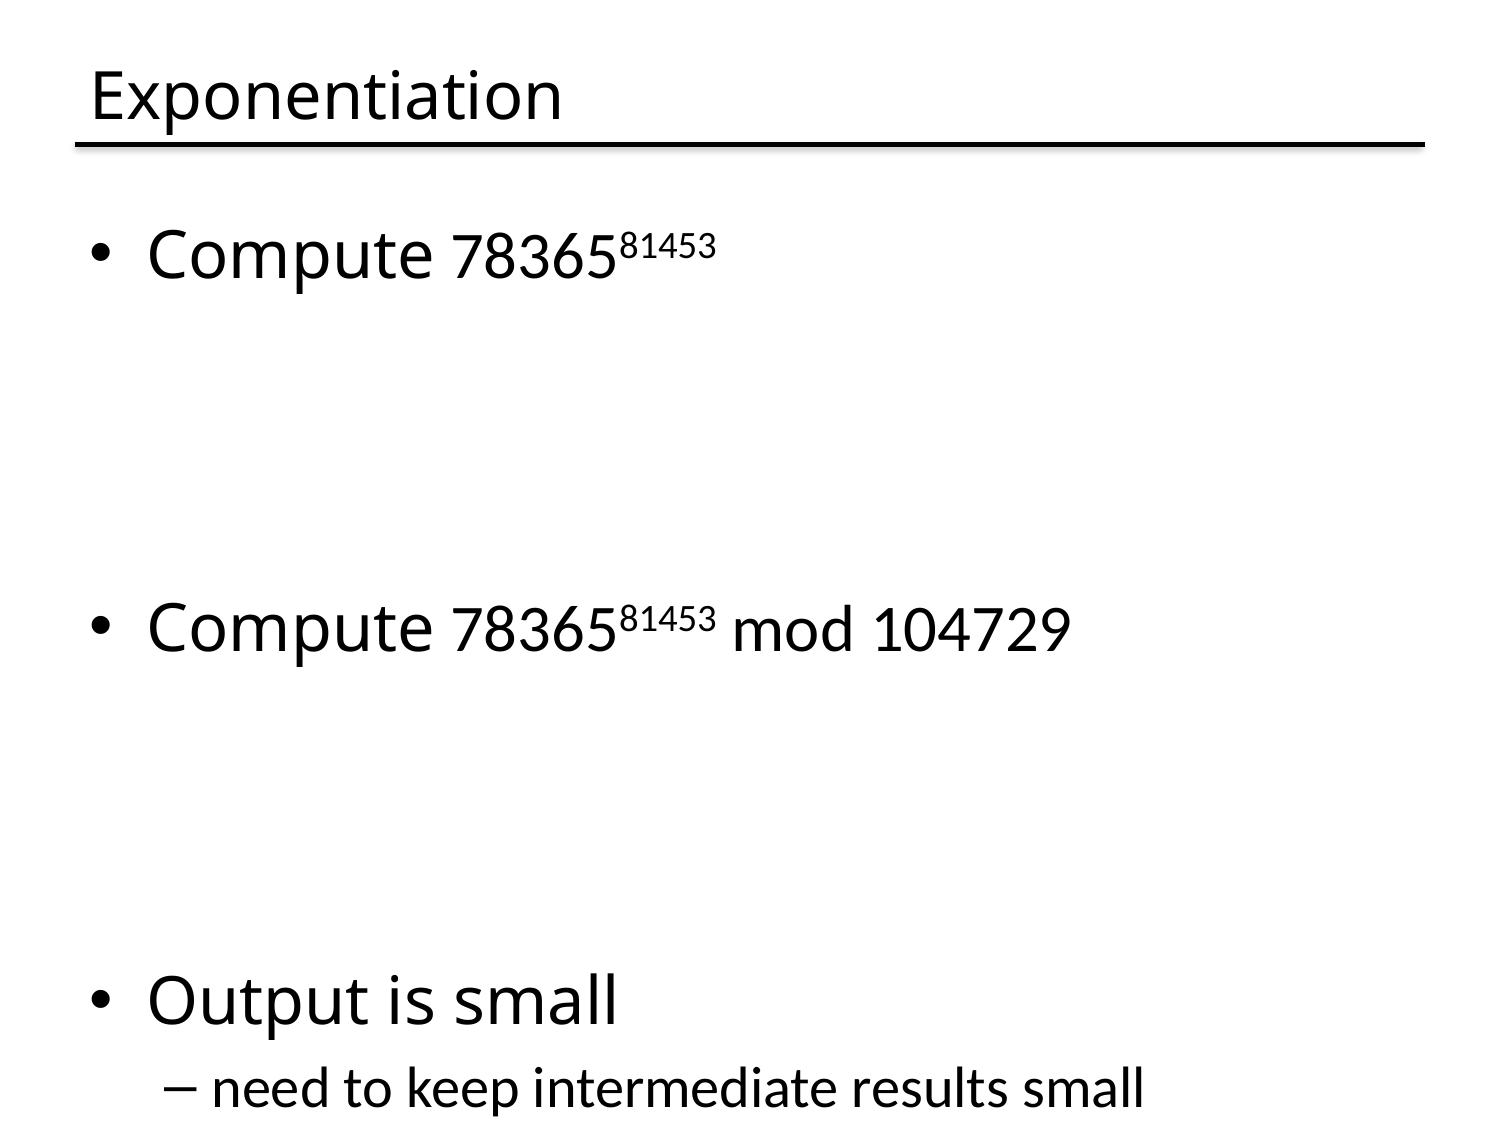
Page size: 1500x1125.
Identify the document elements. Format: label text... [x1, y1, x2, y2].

list Compute 7836581453 Compute 7836581453 mod 104729 Output is small need to keep intermediate results small [75, 204, 1425, 1048]
title Exponentiation [75, 45, 1425, 145]
